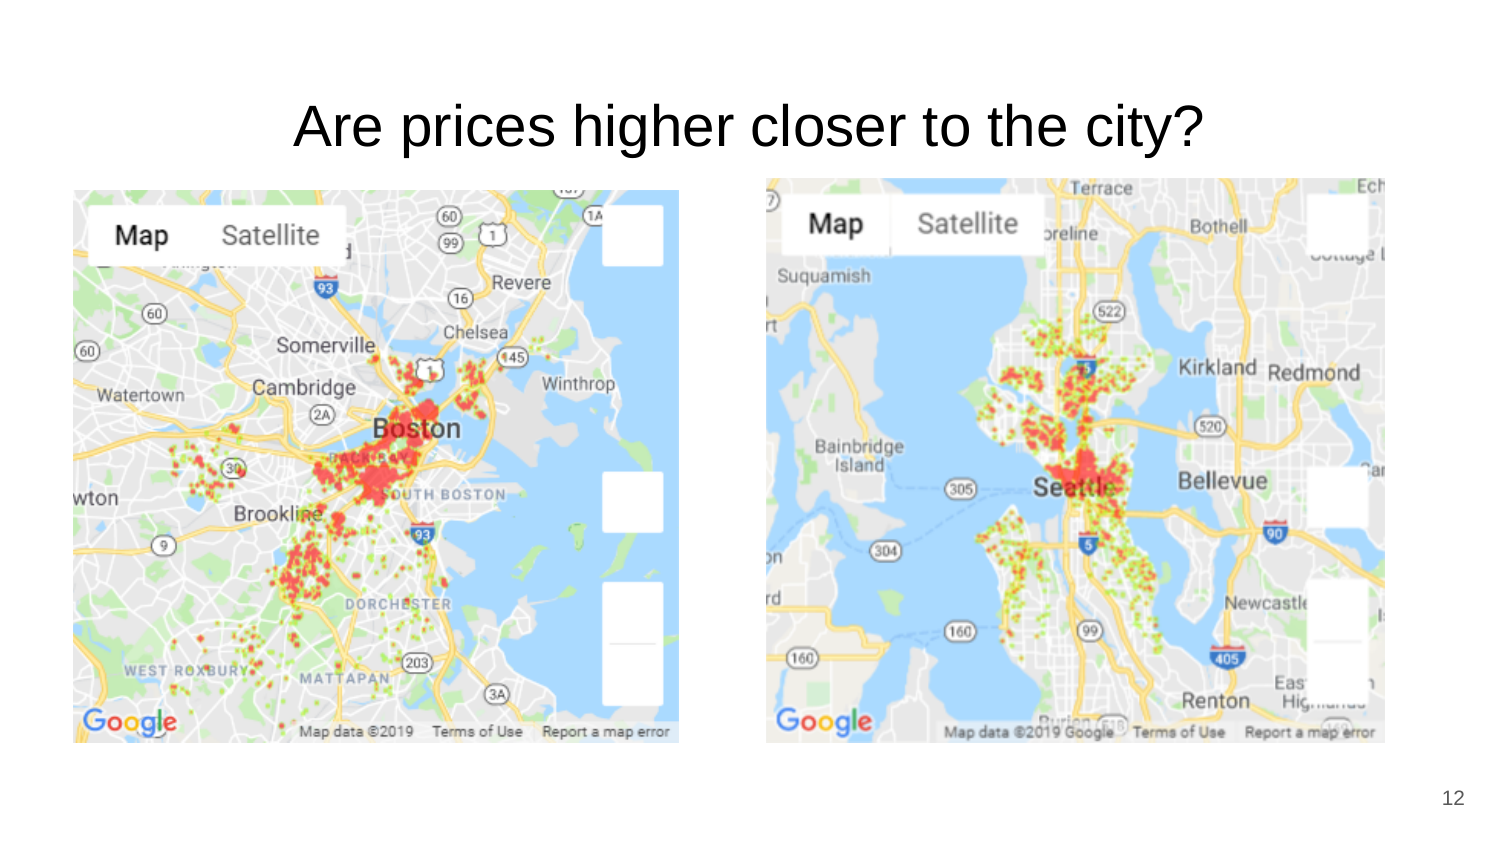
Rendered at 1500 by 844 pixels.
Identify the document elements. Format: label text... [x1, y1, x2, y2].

picture [73, 190, 679, 743]
picture [765, 178, 1385, 743]
slide_number 12 [1389, 764, 1480, 830]
title Are prices higher closer to the city? [51, 72, 1449, 167]
